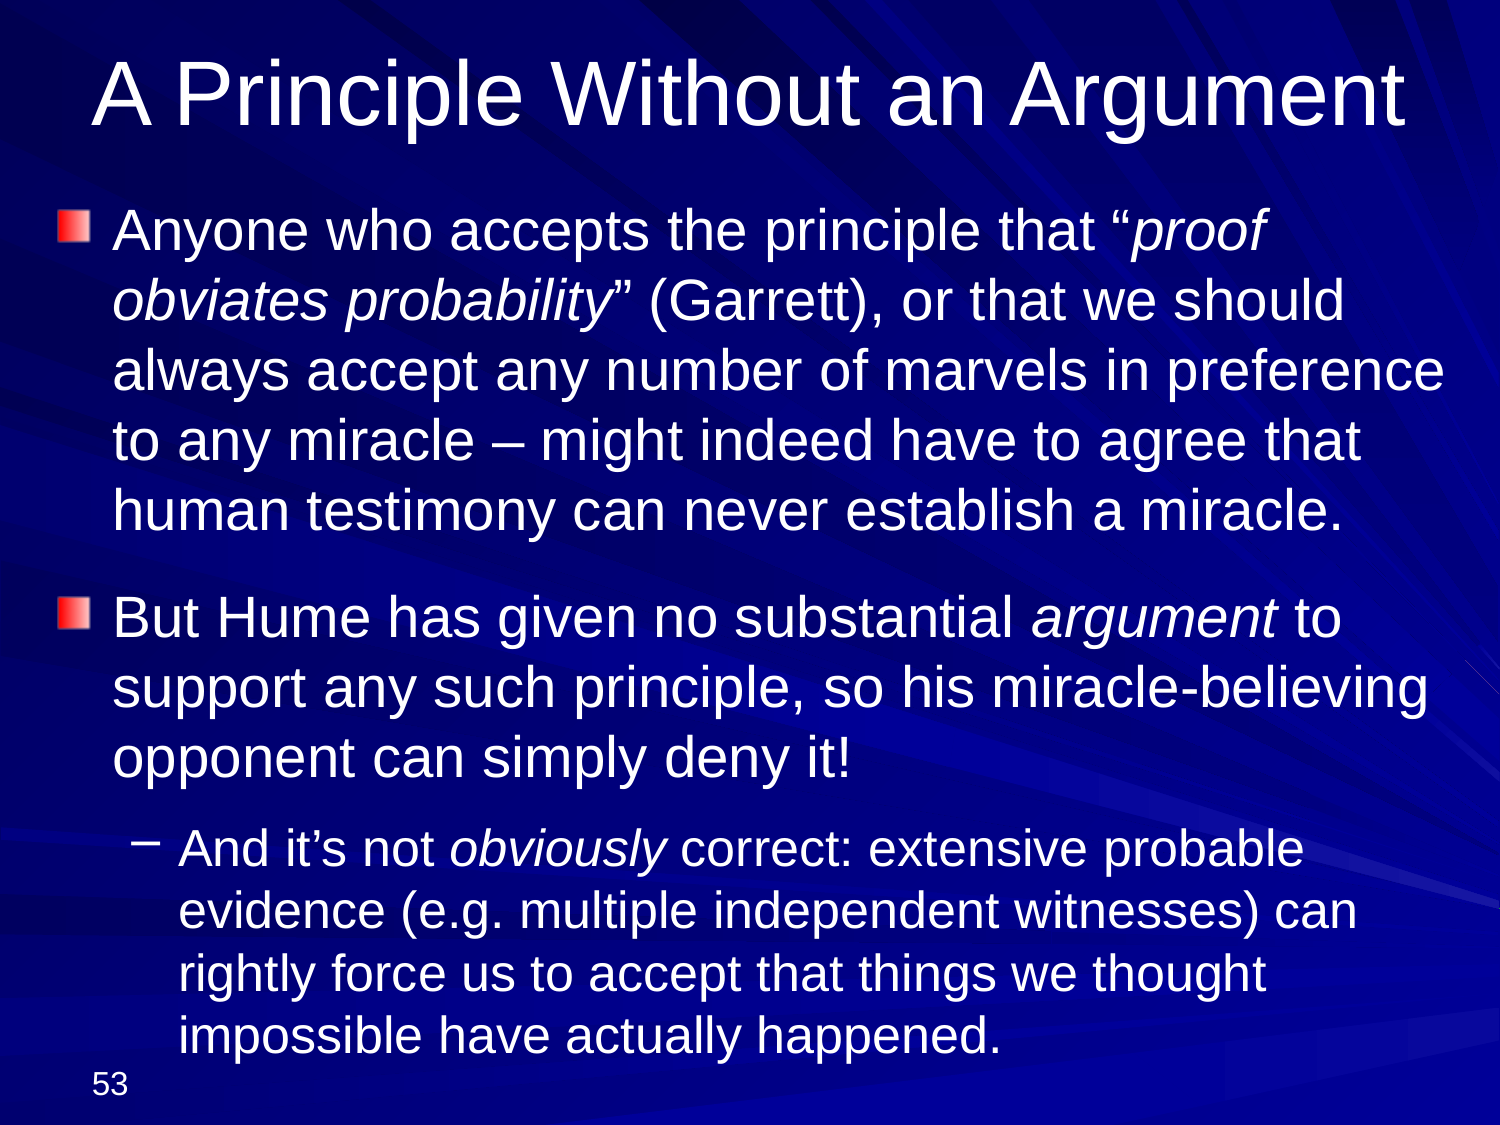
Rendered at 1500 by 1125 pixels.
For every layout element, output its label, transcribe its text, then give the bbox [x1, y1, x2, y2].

list Anyone who accepts the principle that “proof obviates probability” (Garrett), or that we should always accept any number of marvels in preference to any miracle – might indeed have to agree that human testimony can never establish a miracle. But Hume has given no substantial argument to support any such principle, so his miracle-believing opponent can simply deny it! And it’s not obviously correct: extensive probable evidence (e.g. multiple independent witnesses) can rightly force us to accept that things we thought impossible have actually happened. [41, 184, 1471, 1095]
picture [56, 595, 94, 633]
slide_number 53 [76, 1034, 428, 1111]
picture [56, 208, 94, 246]
title A Principle Without an Argument [41, 18, 1459, 159]
